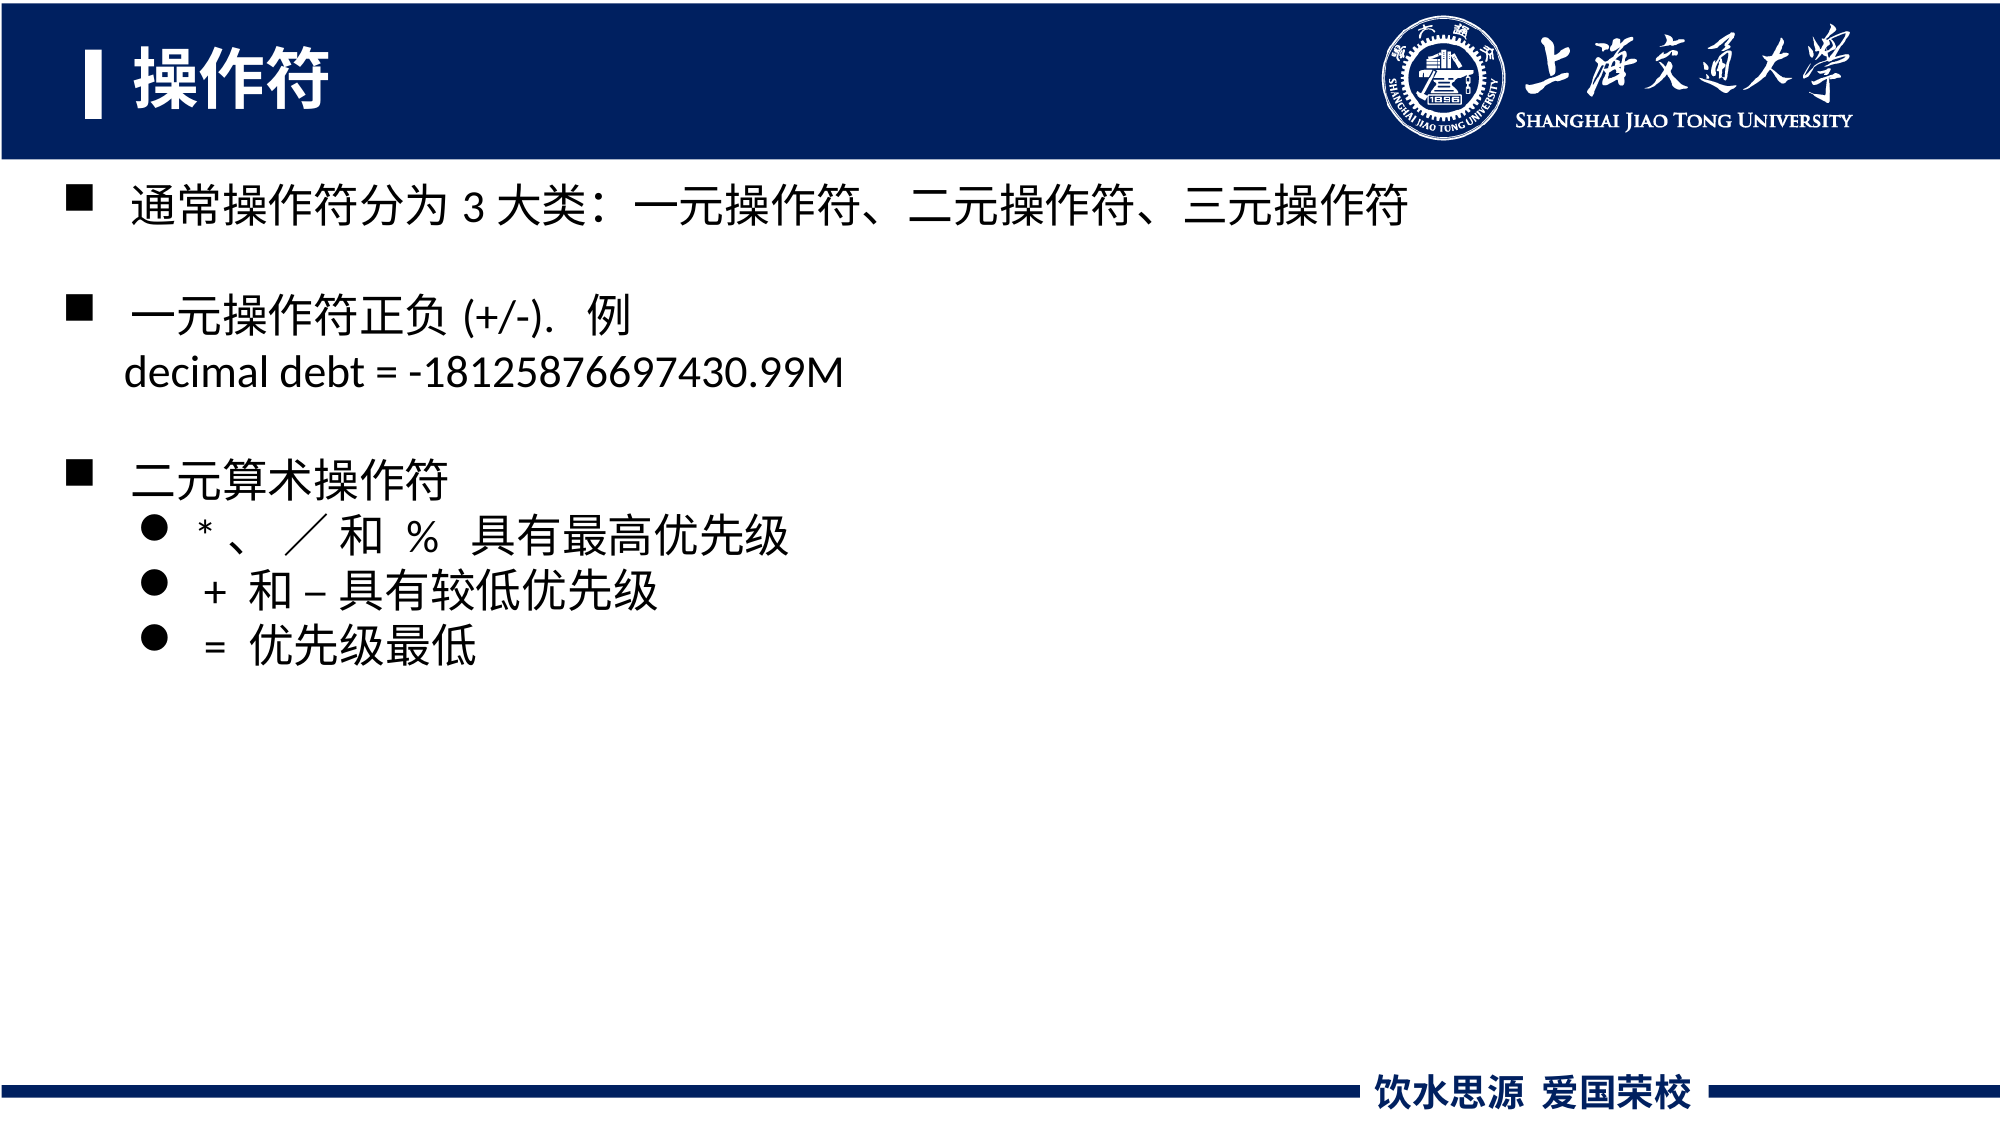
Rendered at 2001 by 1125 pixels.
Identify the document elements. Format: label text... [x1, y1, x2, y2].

picture [1339, 0, 1893, 157]
text_box [84, 49, 103, 120]
text_box [1893, 2, 2000, 160]
text_box 饮水思源 爱国荣校 [1359, 1061, 1733, 1121]
text_box [1, 1084, 1361, 1099]
text_box [1708, 1084, 2000, 1099]
text_box [1, 2, 1339, 160]
text_box 操作符 [117, 29, 1003, 113]
text_box 通常操作符分为3大类：一元操作符、二元操作符、三元操作符 一元操作符正负(+/-). 例 decimal debt = -18125876697430.99M 二元算术操作符 *、 ／ 和 % 具有最高优先级 + 和 – 具有较低优先级 = 优先级最低 [47, 113, 1958, 954]
